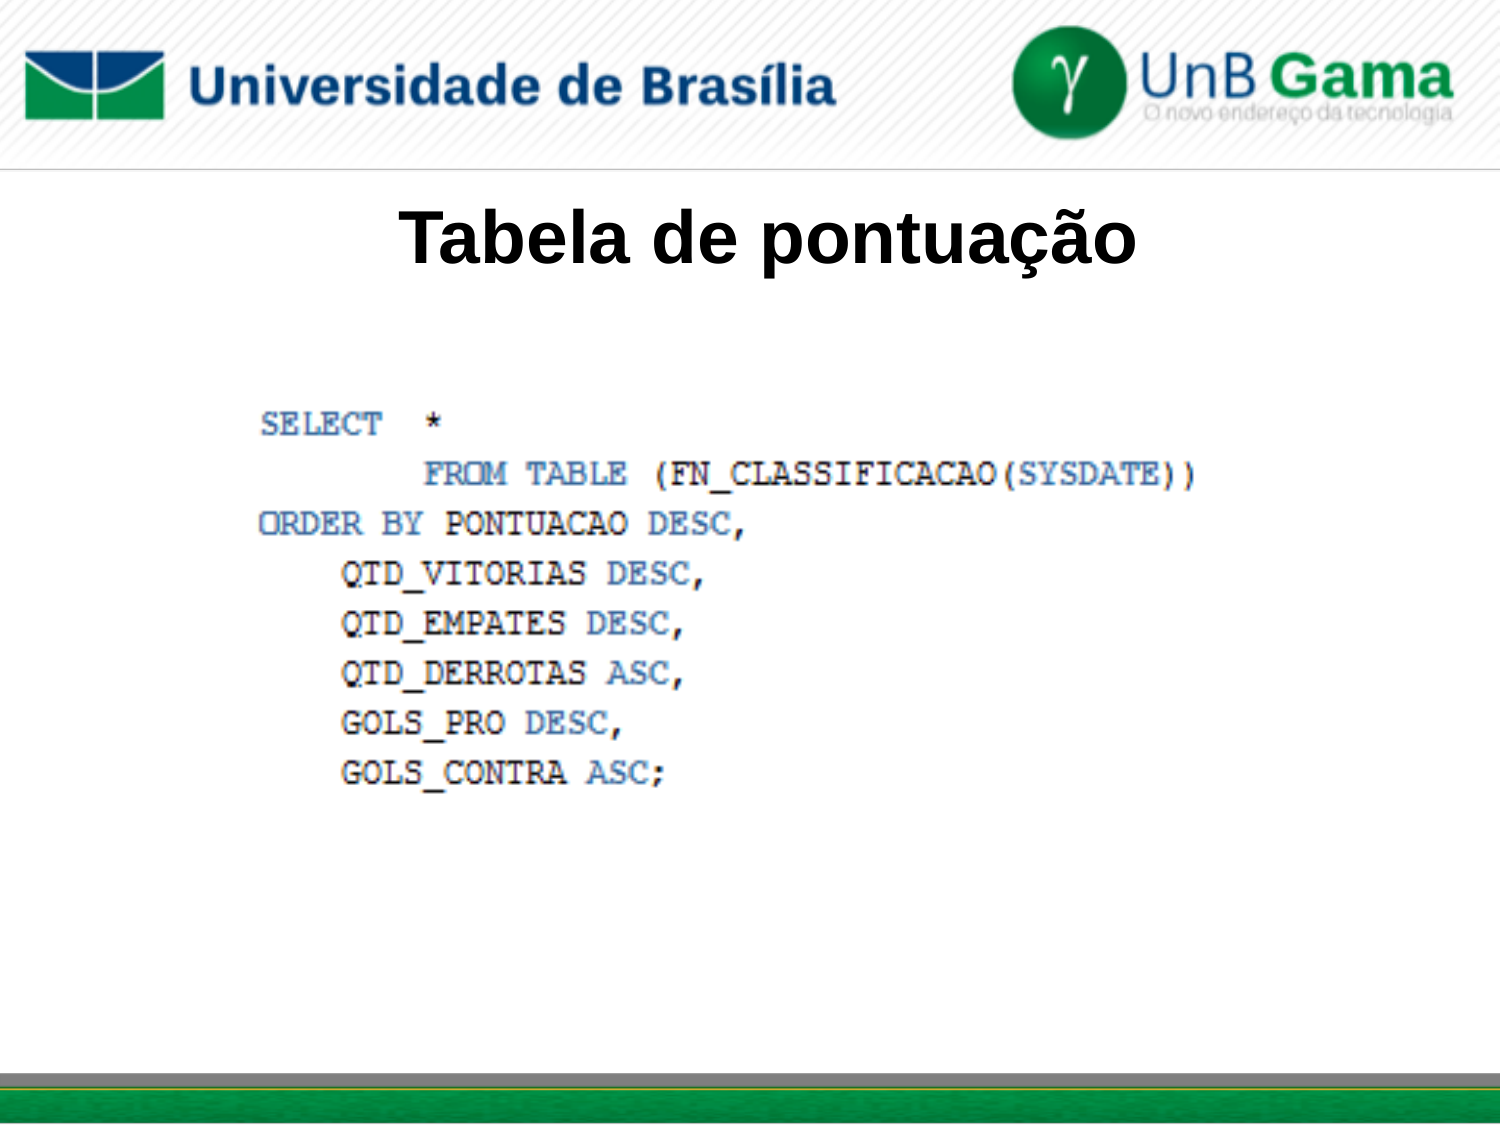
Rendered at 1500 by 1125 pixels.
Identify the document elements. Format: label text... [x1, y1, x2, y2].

picture [234, 398, 1264, 823]
title Tabela de pontuação [75, 172, 1425, 294]
text_box [0, 0, 1500, 172]
text_box [0, 1073, 1500, 1125]
